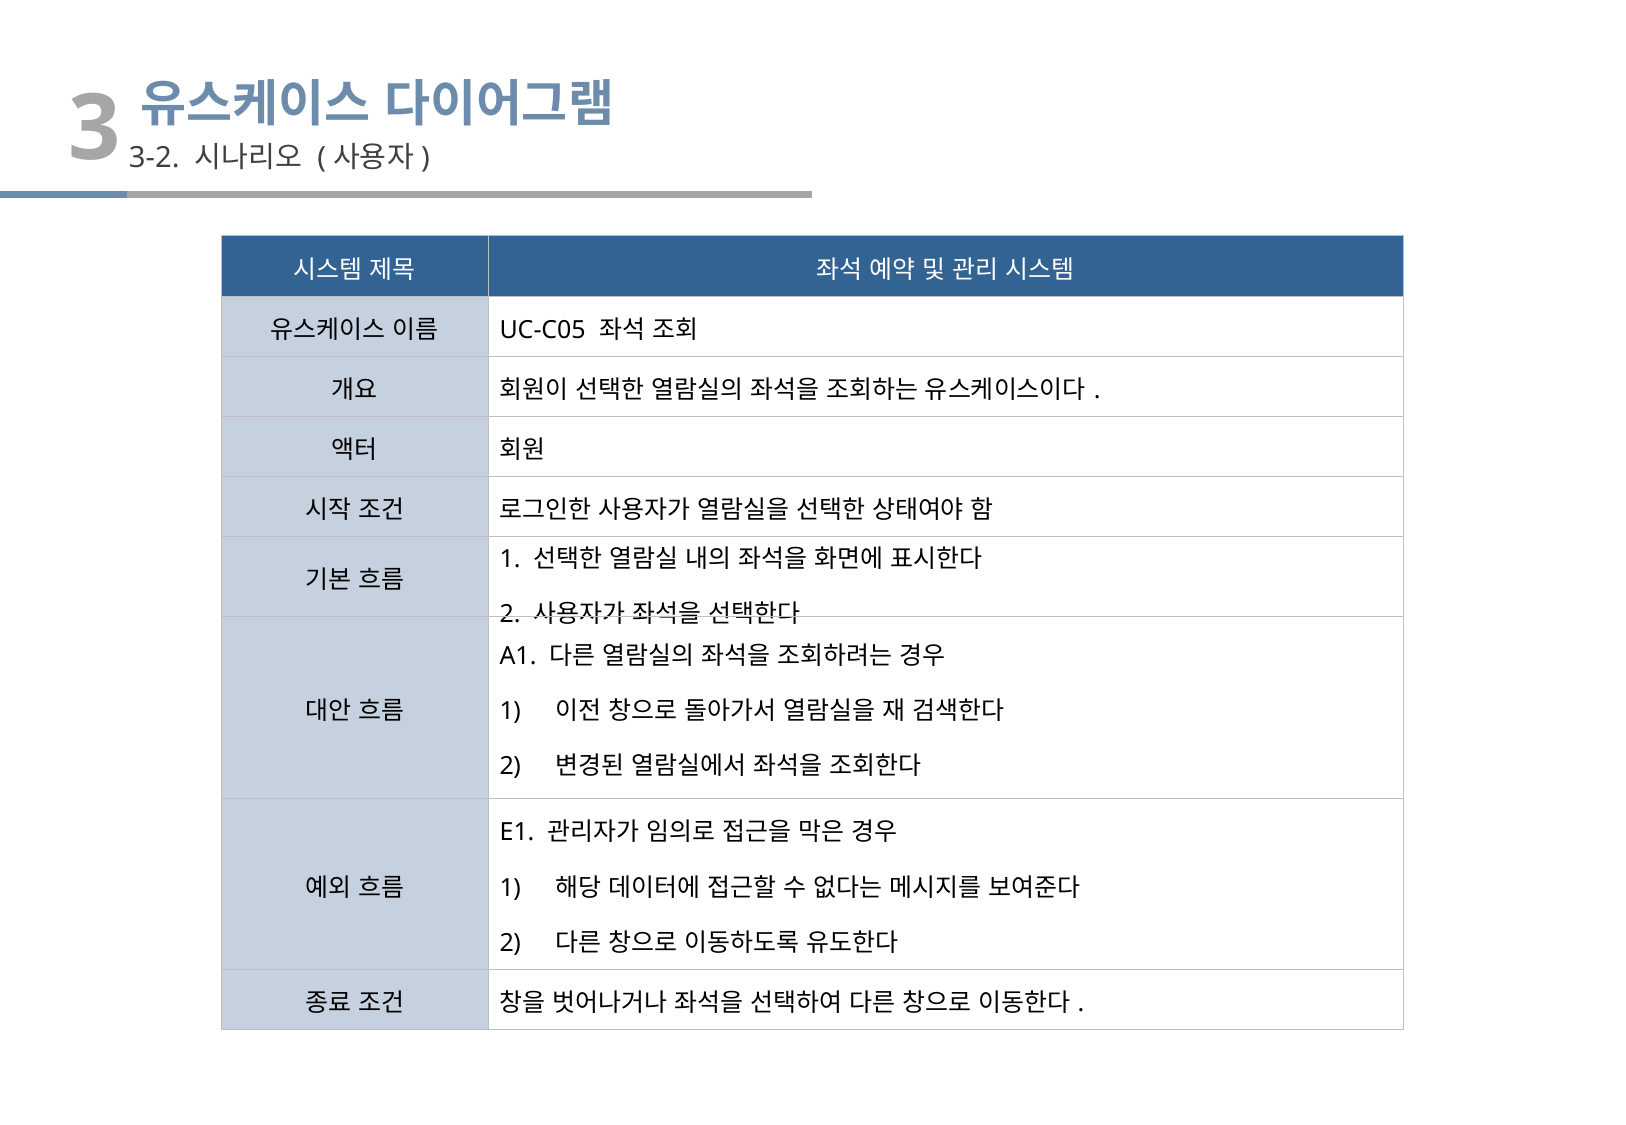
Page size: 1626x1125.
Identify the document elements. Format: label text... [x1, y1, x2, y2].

table_cell 기본 흐름 [222, 537, 488, 616]
table_cell 시작 조건 [222, 477, 488, 536]
text_box 유스케이스 다이어그램 [127, 64, 629, 139]
table_cell 종료 조건 [222, 970, 488, 1029]
table_cell E1. 관리자가 임의로 접근을 막은 경우 해당 데이터에 접근할 수 없다는 메시지를 보여준다 다른 창으로 이동하도록 유도한다 [489, 799, 1403, 969]
table_header 좌석 예약 및 관리 시스템 [489, 236, 1403, 296]
table_cell 개요 [222, 357, 488, 416]
table_cell UC-C05 좌석 조회 [489, 297, 1403, 356]
table_cell 로그인한 사용자가 열람실을 선택한 상태여야 함 [489, 477, 1403, 536]
table_cell 회원 [489, 417, 1403, 476]
table_cell 예외 흐름 [222, 799, 488, 969]
table_cell A1. 다른 열람실의 좌석을 조회하려는 경우 이전 창으로 돌아가서 열람실을 재 검색한다 변경된 열람실에서 좌석을 조회한다 [489, 617, 1403, 798]
text_box 3 [53, 38, 127, 186]
table_cell 창을 벗어나거나 좌석을 선택하여 다른 창으로 이동한다. [489, 970, 1403, 1029]
table_cell 1. 선택한 열람실 내의 좌석을 화면에 표시한다 2. 사용자가 좌석을 선택한다 [489, 537, 1403, 616]
table_header 시스템 제목 [222, 236, 488, 296]
text_box 3-2. 시나리오 (사용자) [127, 131, 445, 181]
table_cell 액터 [222, 417, 488, 476]
table_cell 대안 흐름 [222, 617, 488, 798]
table_cell 유스케이스 이름 [222, 297, 488, 356]
table_cell 회원이 선택한 열람실의 좌석을 조회하는 유스케이스이다. [489, 357, 1403, 416]
